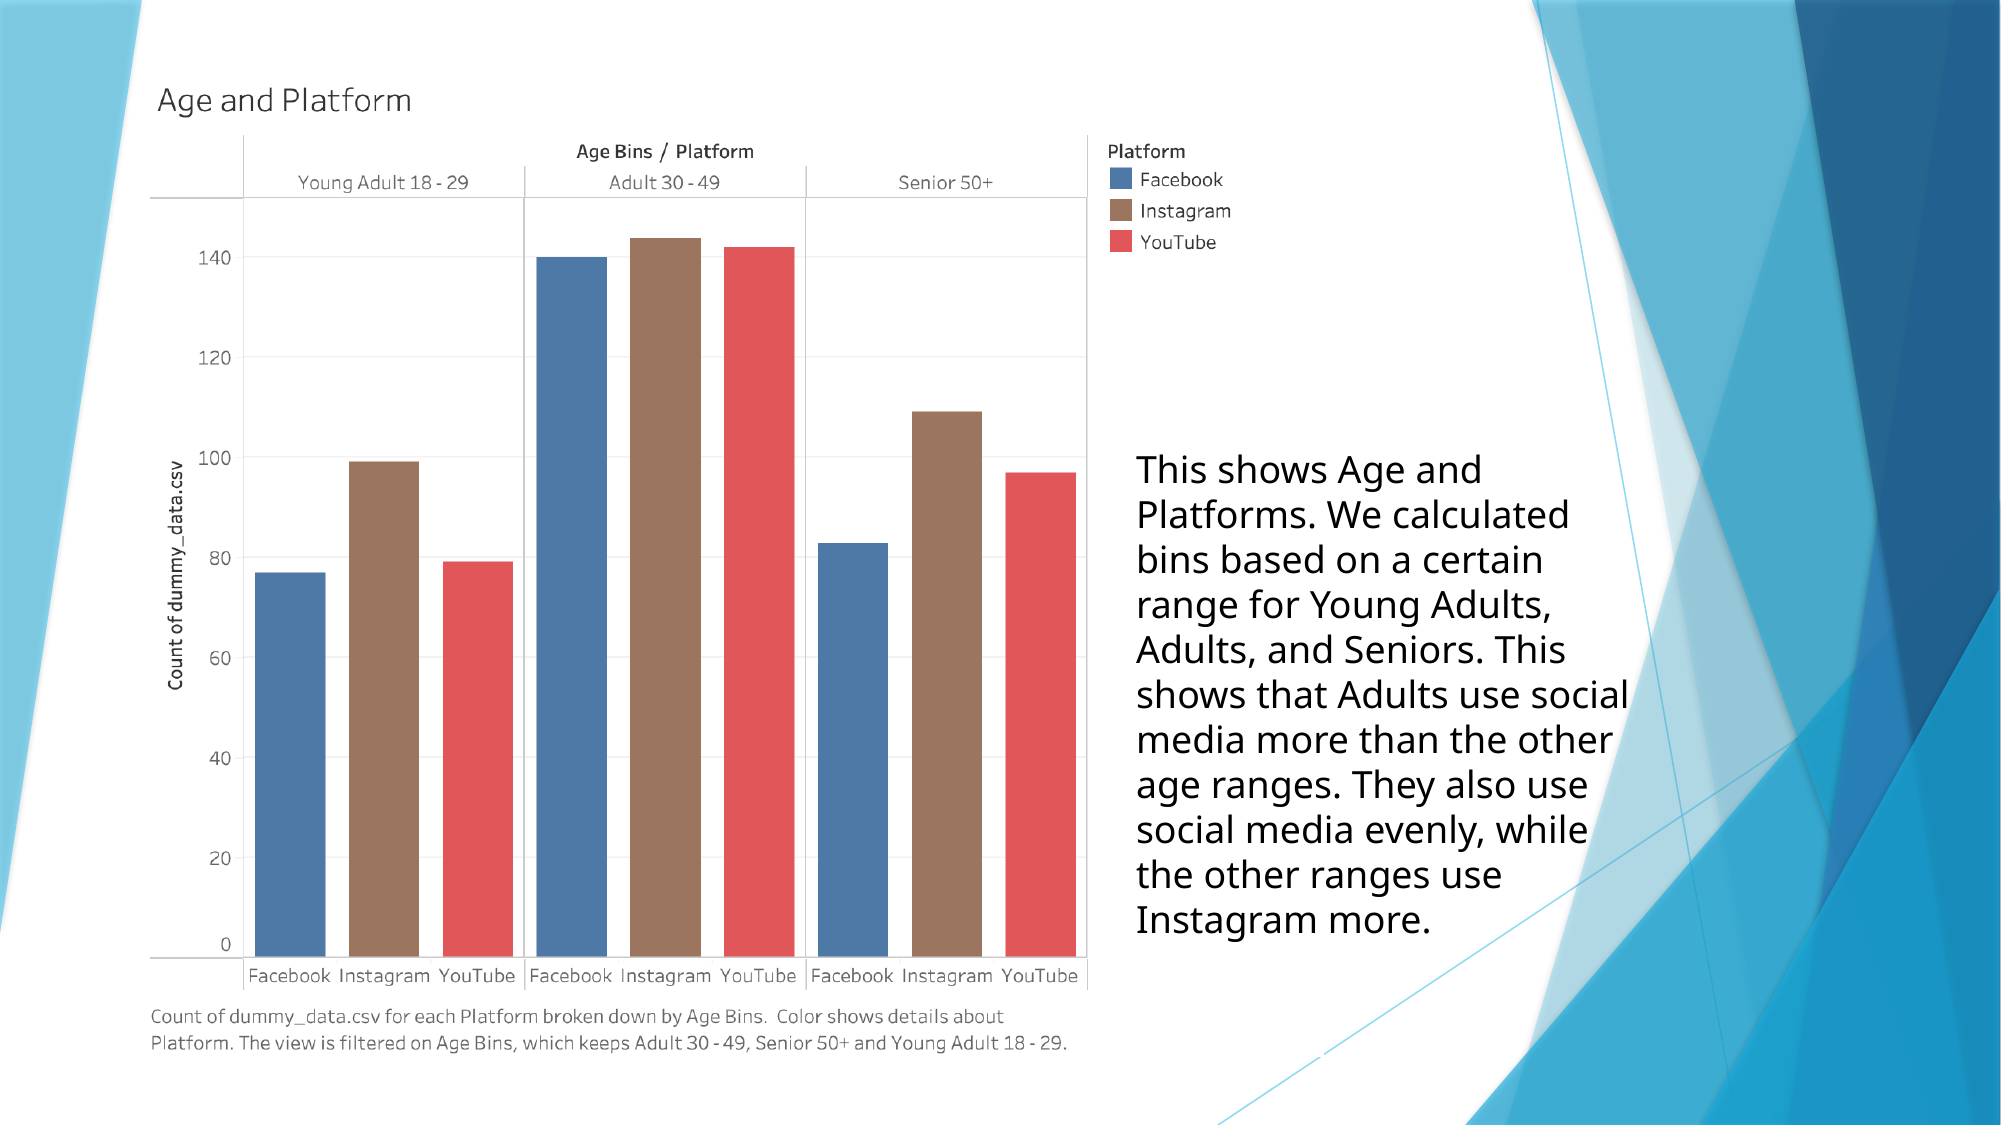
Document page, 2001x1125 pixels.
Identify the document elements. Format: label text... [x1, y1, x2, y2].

text_box This shows Age and Platforms. We calculated bins based on a certain range for Young Adults, Adults, and Seniors. This shows that Adults use social media more than the other age ranges. They also use social media evenly, while the other ranges use Instagram more. [1327, 438, 1659, 949]
picture [149, 67, 1325, 1058]
